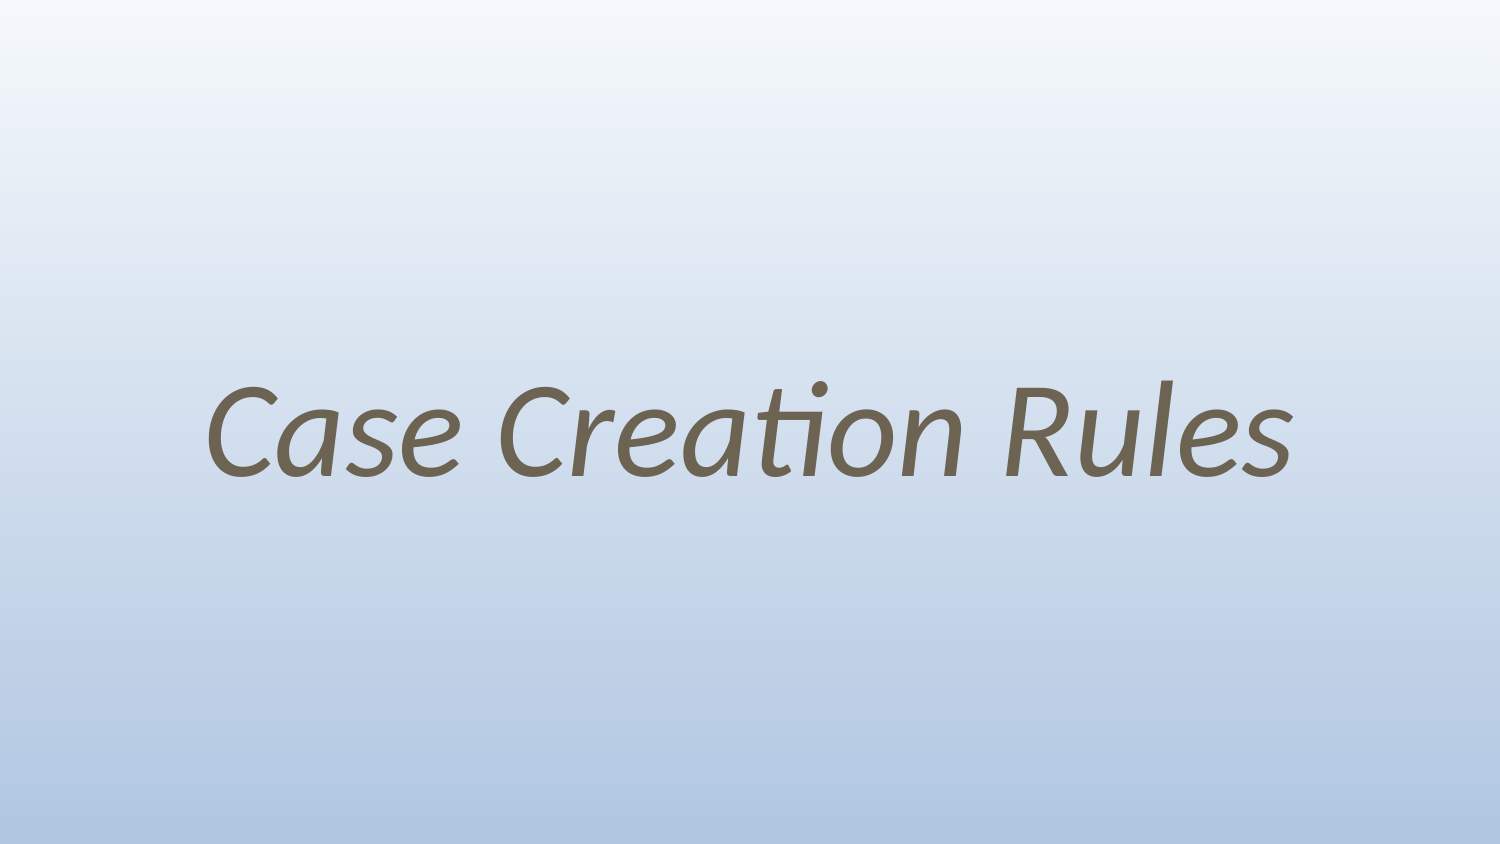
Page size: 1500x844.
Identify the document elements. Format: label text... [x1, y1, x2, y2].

list Case Creation Rules [75, 143, 1425, 701]
